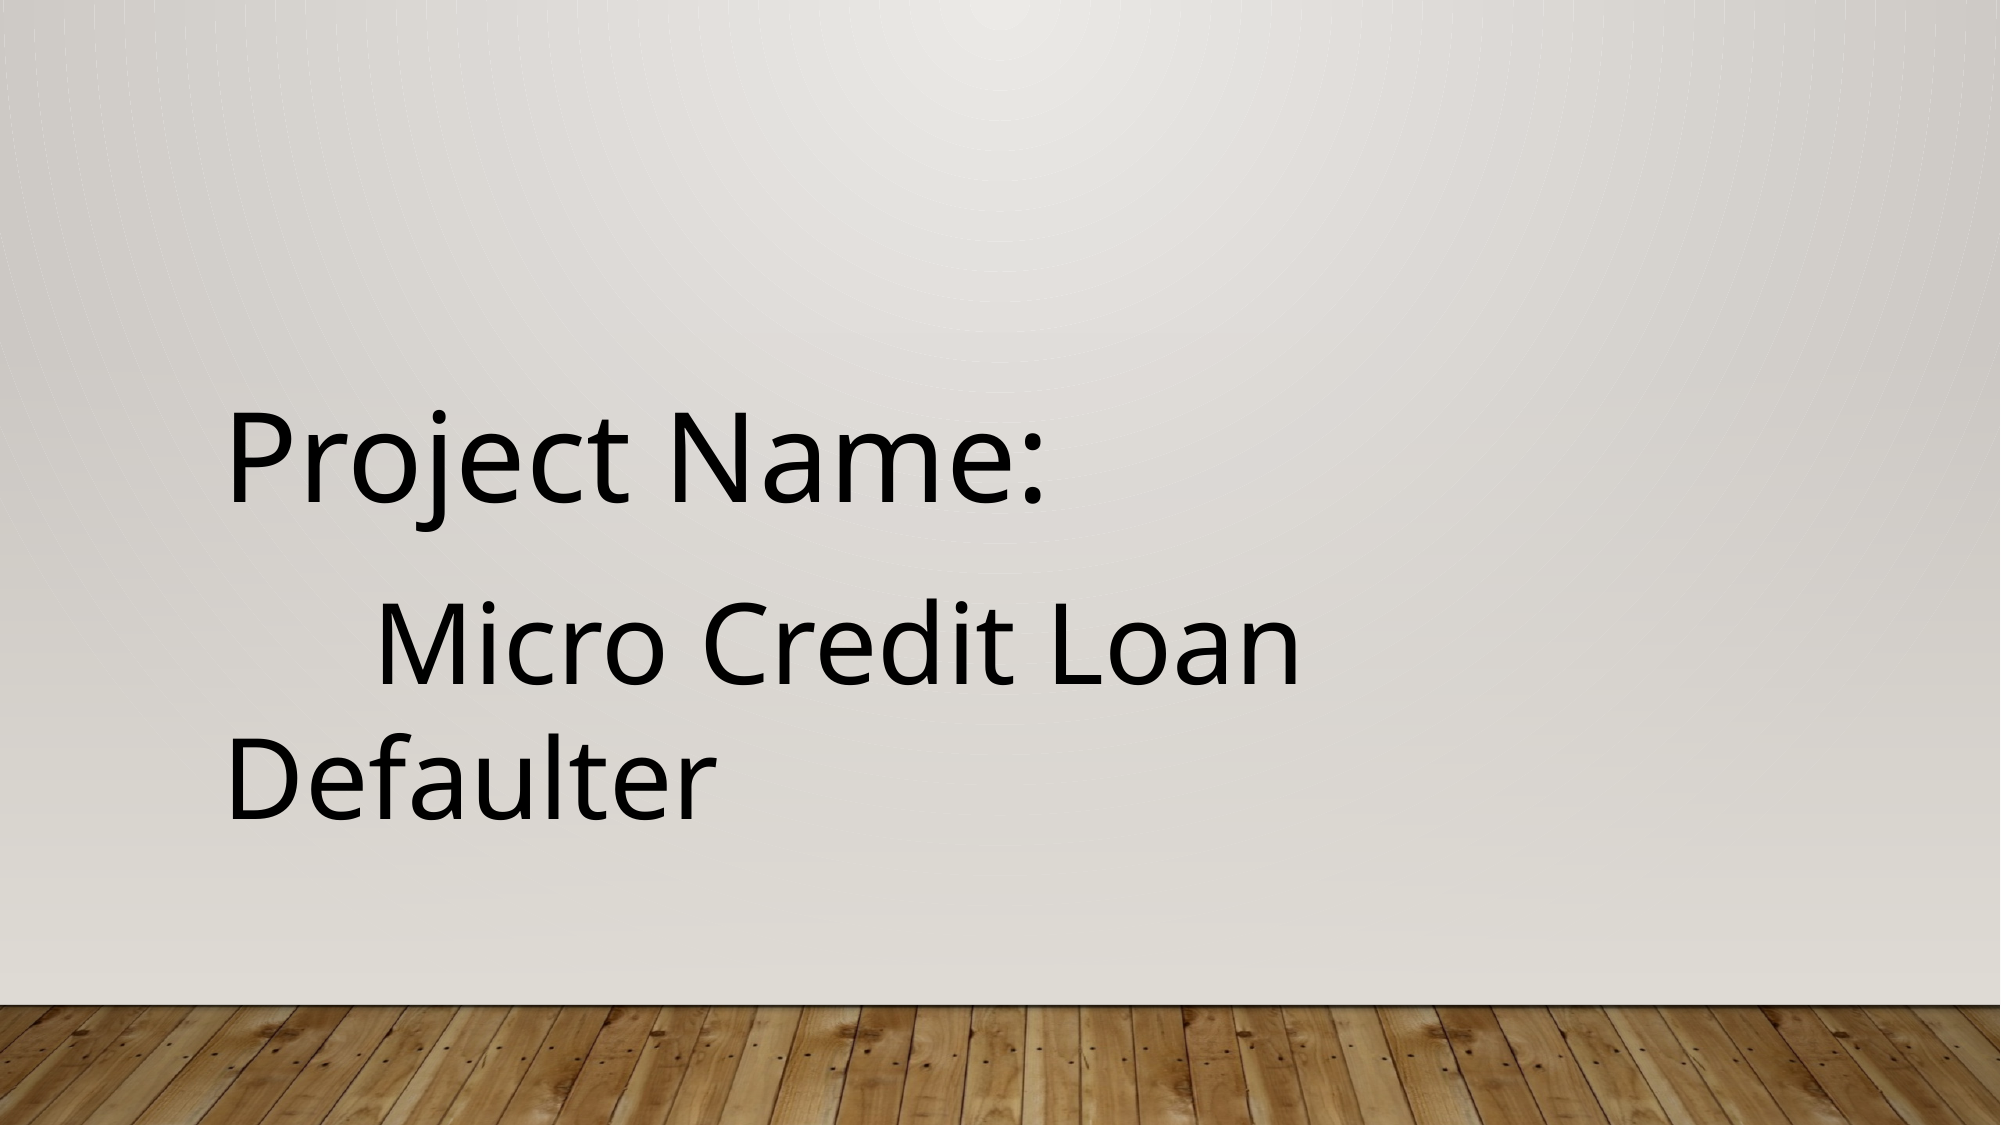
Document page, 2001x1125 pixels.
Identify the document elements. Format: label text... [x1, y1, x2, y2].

picture [0, 1005, 2000, 1125]
text_box Project Name: Micro Credit Loan Defaulter [208, 324, 1742, 850]
